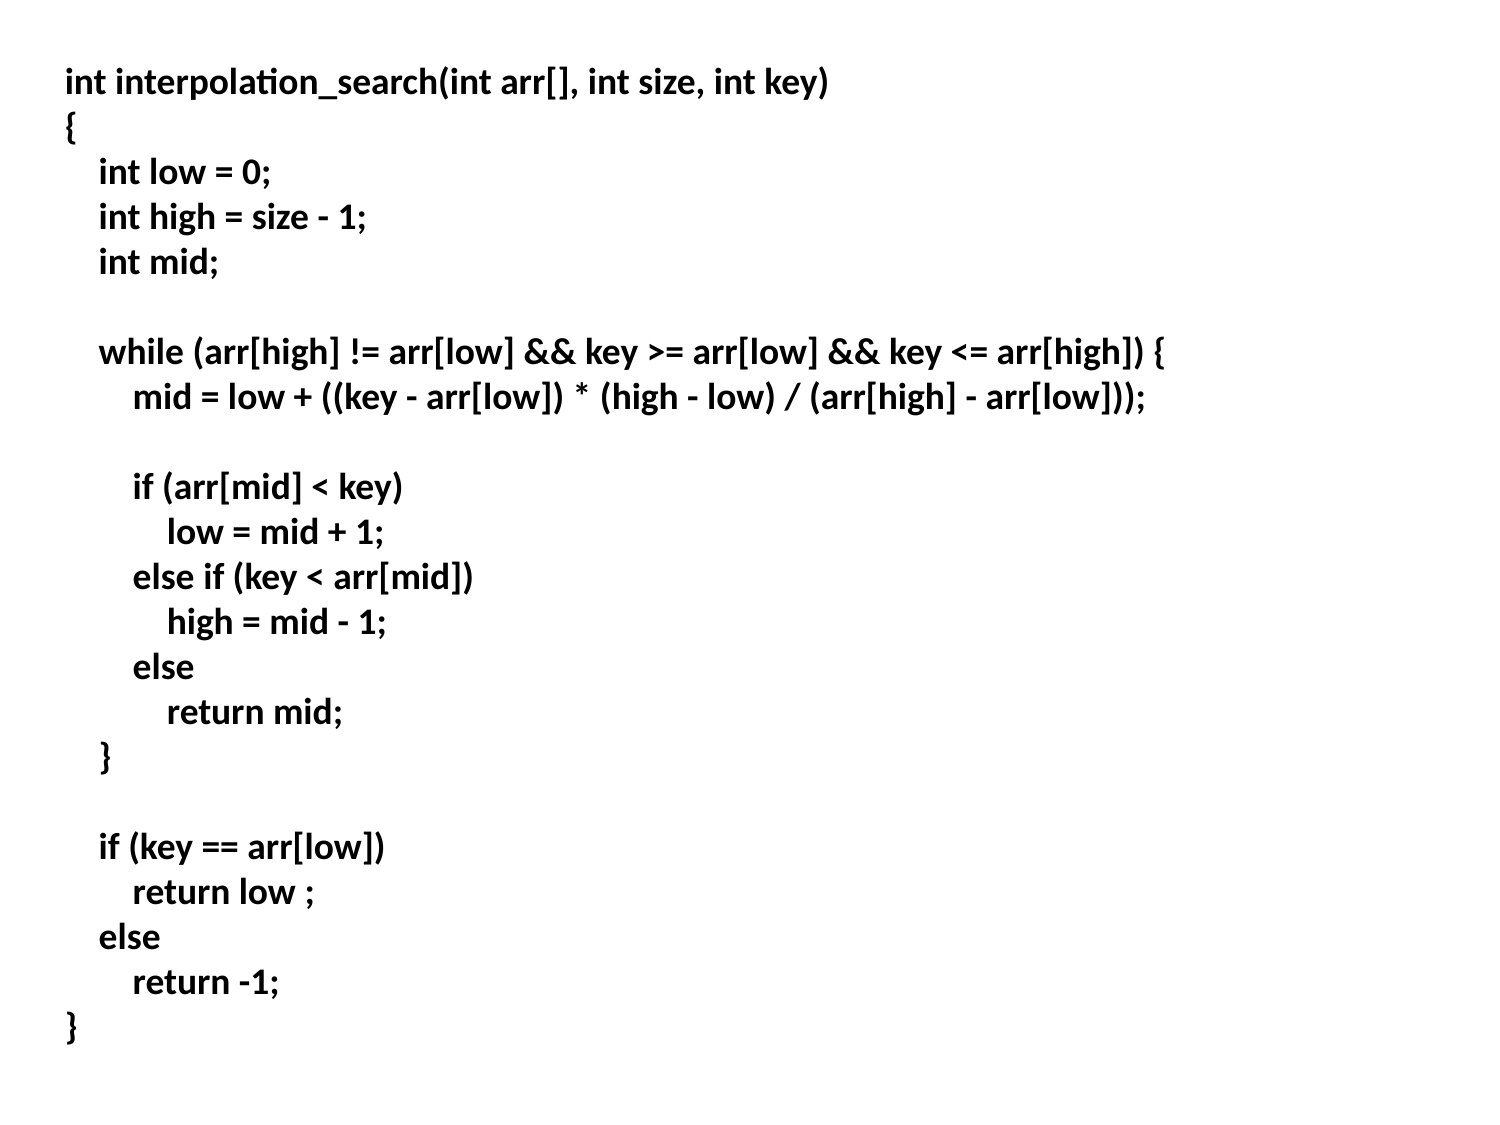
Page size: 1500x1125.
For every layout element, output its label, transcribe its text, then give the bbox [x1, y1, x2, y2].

text_box int interpolation_search(int arr[], int size, int key) { int low = 0; int high = size - 1; int mid; while (arr[high] != arr[low] && key >= arr[low] && key <= arr[high]) { mid = low + ((key - arr[low]) * (high - low) / (arr[high] - arr[low])); if (arr[mid] < key) low = mid + 1; else if (key < arr[mid]) high = mid - 1; else return mid; } if (key == arr[low]) return low ; else return -1; } [50, 49, 1450, 1055]
